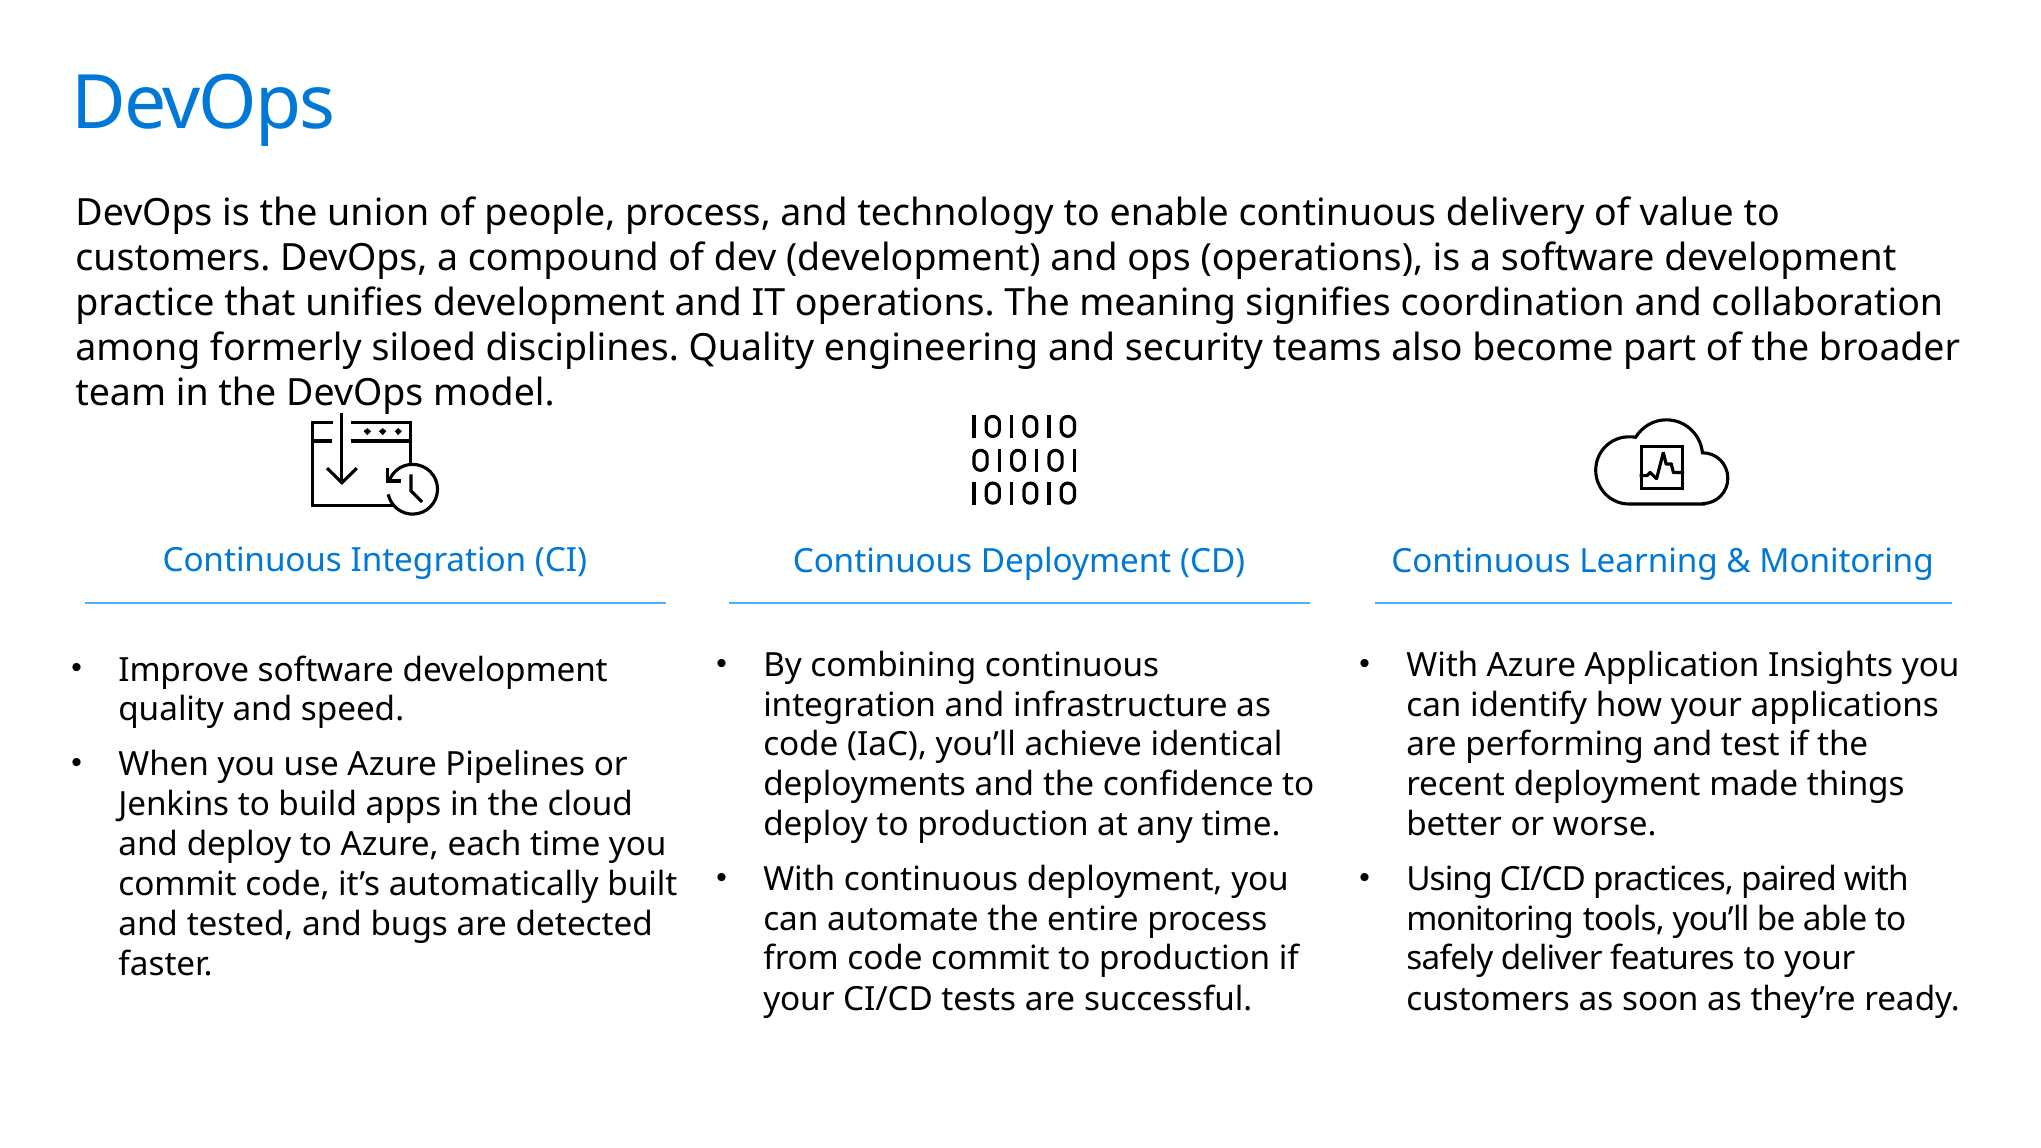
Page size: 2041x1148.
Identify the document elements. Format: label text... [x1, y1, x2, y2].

list DevOps is the union of people, process, and technology to enable continuous delivery of value to customers. DevOps, a compound of dev (development) and ops (operations), is a software development practice that unifies development and IT operations. The meaning signifies coordination and collaboration among formerly siloed disciplines. Quality engineering and security teams also become part of the broader team in the DevOps model. [75, 187, 1973, 370]
text_box [1061, 416, 1075, 437]
text_box [1061, 483, 1075, 504]
text_box Continuous Integration (CI) Improve software development quality and speed. When you use Azure Pipelines or Jenkins to build apps in the cloud and deploy to Azure, each time you commit code, it’s automatically built and tested, and bugs are detected faster. [71, 538, 679, 974]
text_box [1048, 450, 1063, 471]
text_box Continuous Deployment (CD) By combining continuous integration and infrastructure as code (IaC), you’ll achieve identical deployments and the confidence to deploy to production at any time. With continuous deployment, you can automate the entire process from code commit to production if your CI/CD tests are successful. [716, 538, 1323, 1148]
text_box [312, 412, 438, 515]
text_box [1024, 416, 1037, 437]
text_box [1011, 450, 1025, 471]
text_box [986, 483, 1000, 504]
text_box Continuous Learning & Monitoring With Azure Application Insights you can identify how your applications are performing and test if the recent deployment made things better or worse. Using CI/CD practices, paired with monitoring tools, you’ll be able to safely deliver features to your customers as soon as they’re ready. [1359, 538, 1967, 1017]
text_box [986, 416, 1000, 437]
text_box [973, 450, 988, 471]
title DevOps [71, 37, 1969, 161]
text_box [1595, 419, 1729, 505]
text_box [1024, 483, 1037, 504]
